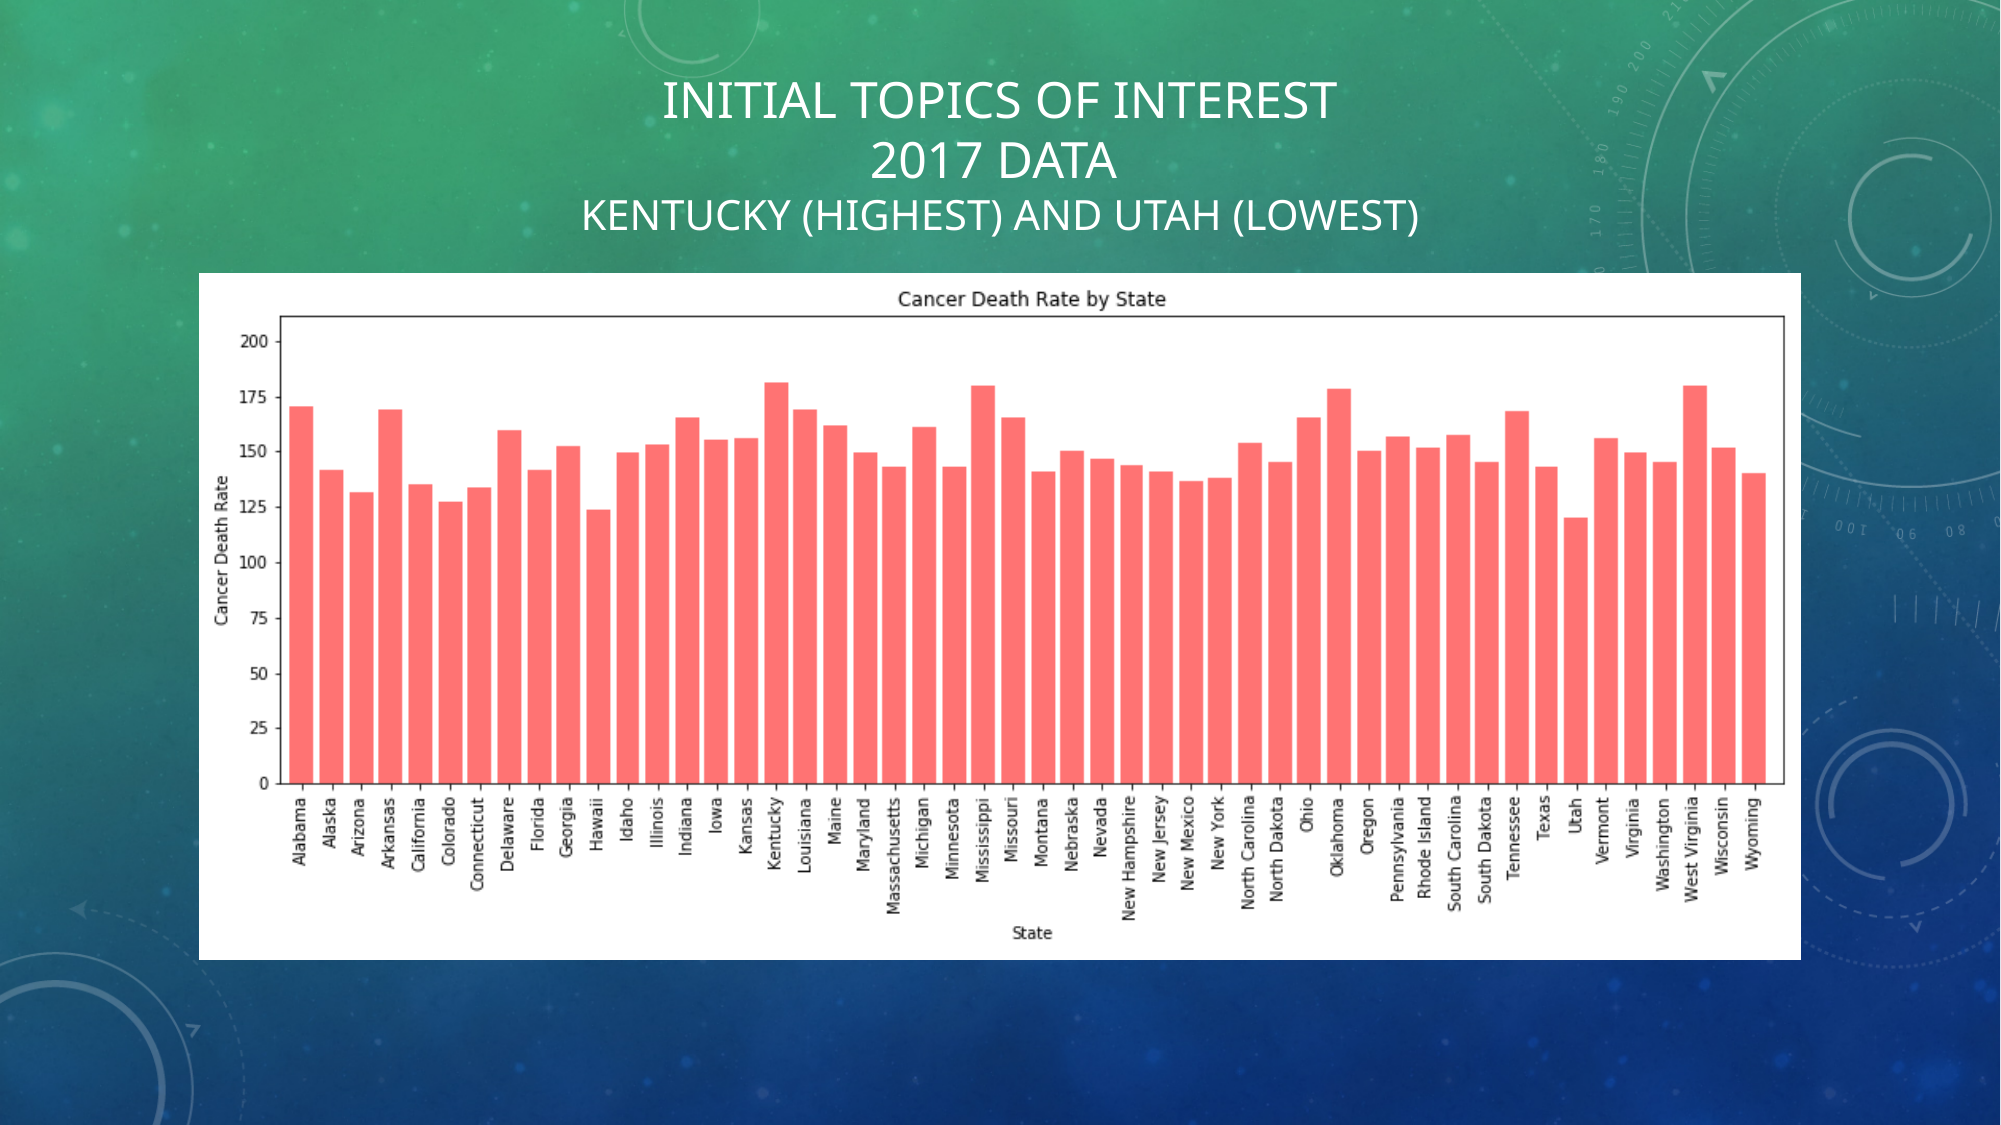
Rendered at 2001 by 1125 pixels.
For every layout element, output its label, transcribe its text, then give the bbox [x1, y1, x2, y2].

title Initial topics of interest 2017 DATA Kentucky (Highest) and Utah (Lowest) [169, 34, 1831, 274]
picture [0, 0, 2001, 1125]
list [199, 272, 1801, 960]
